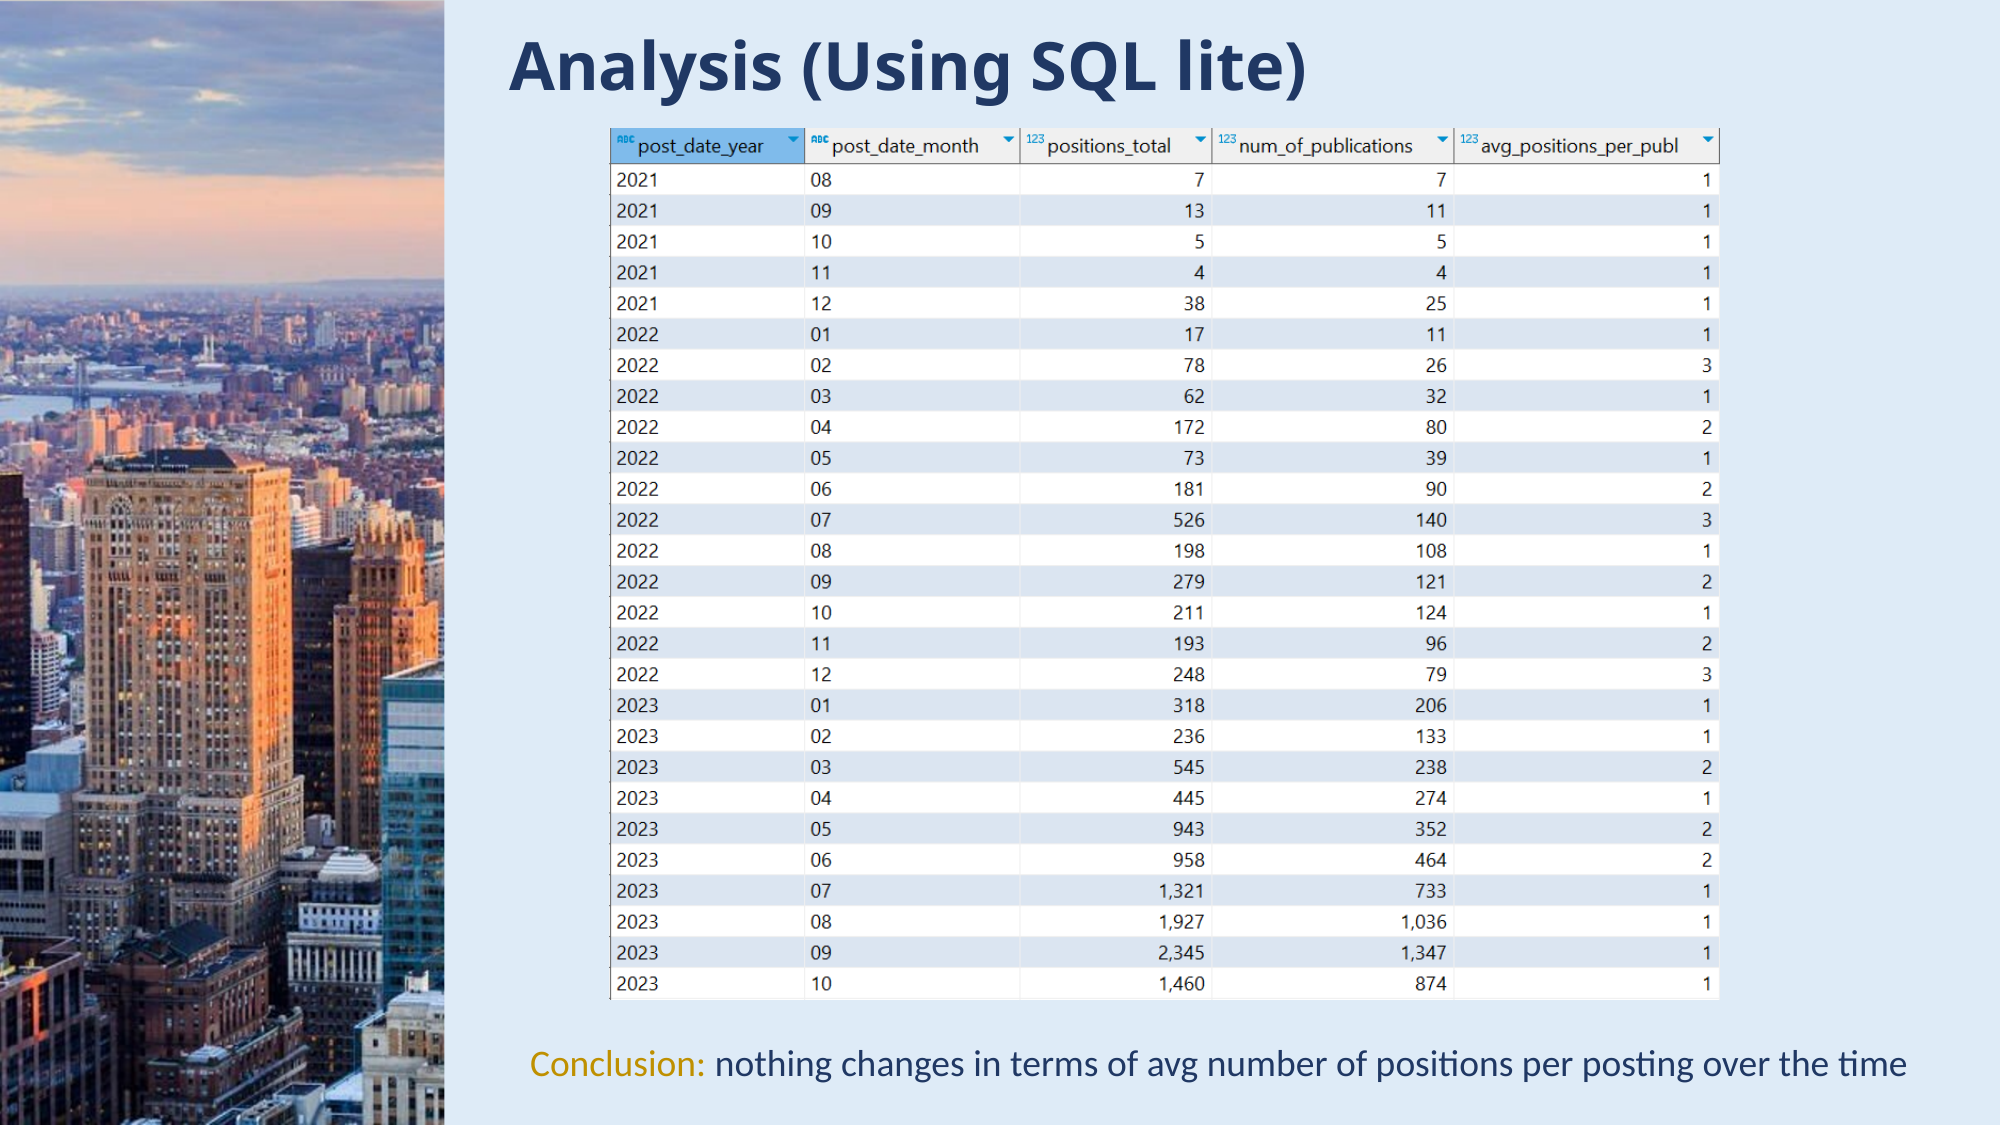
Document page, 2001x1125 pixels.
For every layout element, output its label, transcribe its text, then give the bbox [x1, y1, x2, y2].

picture [0, 0, 445, 1125]
text_box [445, 0, 2000, 1125]
text_box Analysis (Using SQL lite) [494, 16, 1605, 111]
text_box Conclusion: nothing changes in terms of avg number of positions per posting over the time [515, 1031, 1925, 1092]
picture [609, 128, 1720, 1000]
